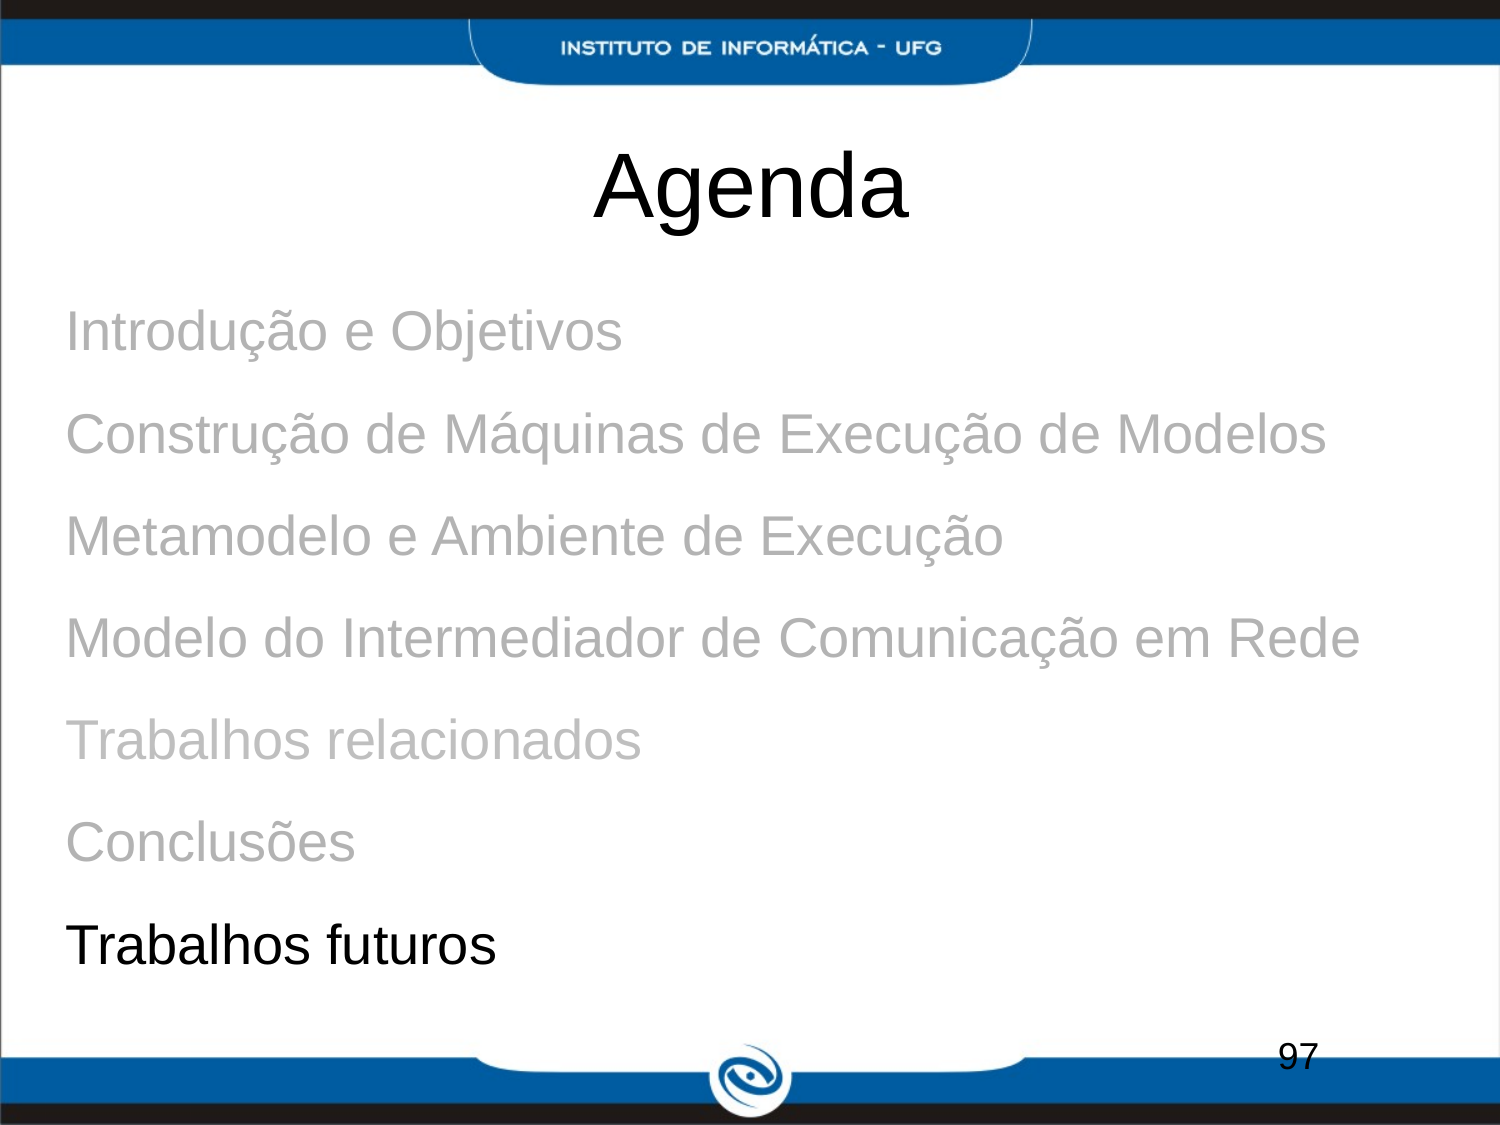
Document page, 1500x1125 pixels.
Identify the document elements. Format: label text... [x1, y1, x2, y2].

title Agenda [49, 112, 1453, 251]
picture [0, 0, 1500, 1125]
list Introdução e Objetivos Construção de Máquinas de Execução de Modelos Metamodelo e Ambiente de Execução Modelo do Intermediador de Comunicação em Rede Trabalhos relacionados Conclusões Trabalhos futuros [49, 287, 1453, 988]
